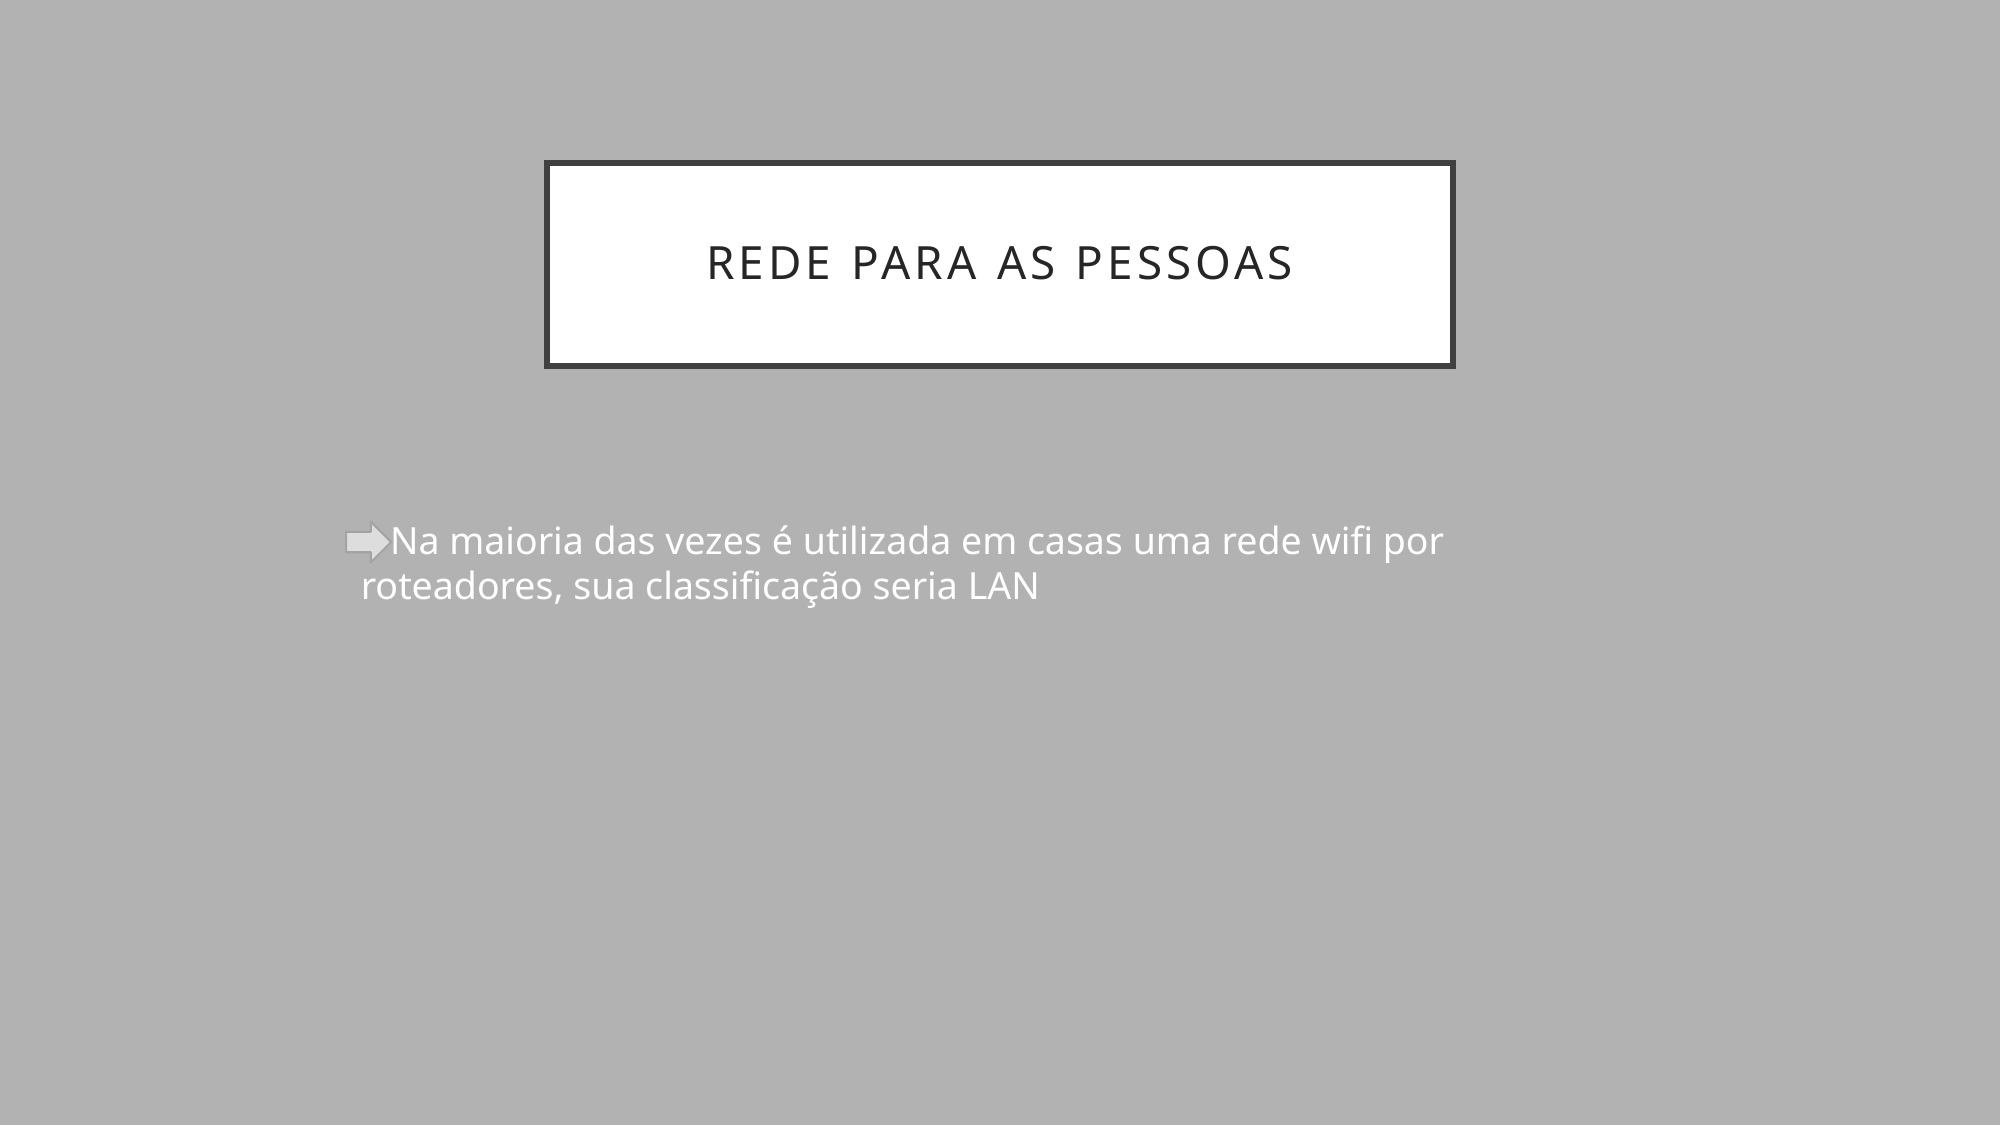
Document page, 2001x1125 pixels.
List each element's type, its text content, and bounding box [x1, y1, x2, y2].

text_box Na maioria das vezes é utilizada em casas uma rede wifi por roteadores, sua classificação seria LAN [346, 509, 1654, 615]
title Rede para as pessoas [544, 160, 1456, 369]
text_box [345, 520, 392, 564]
